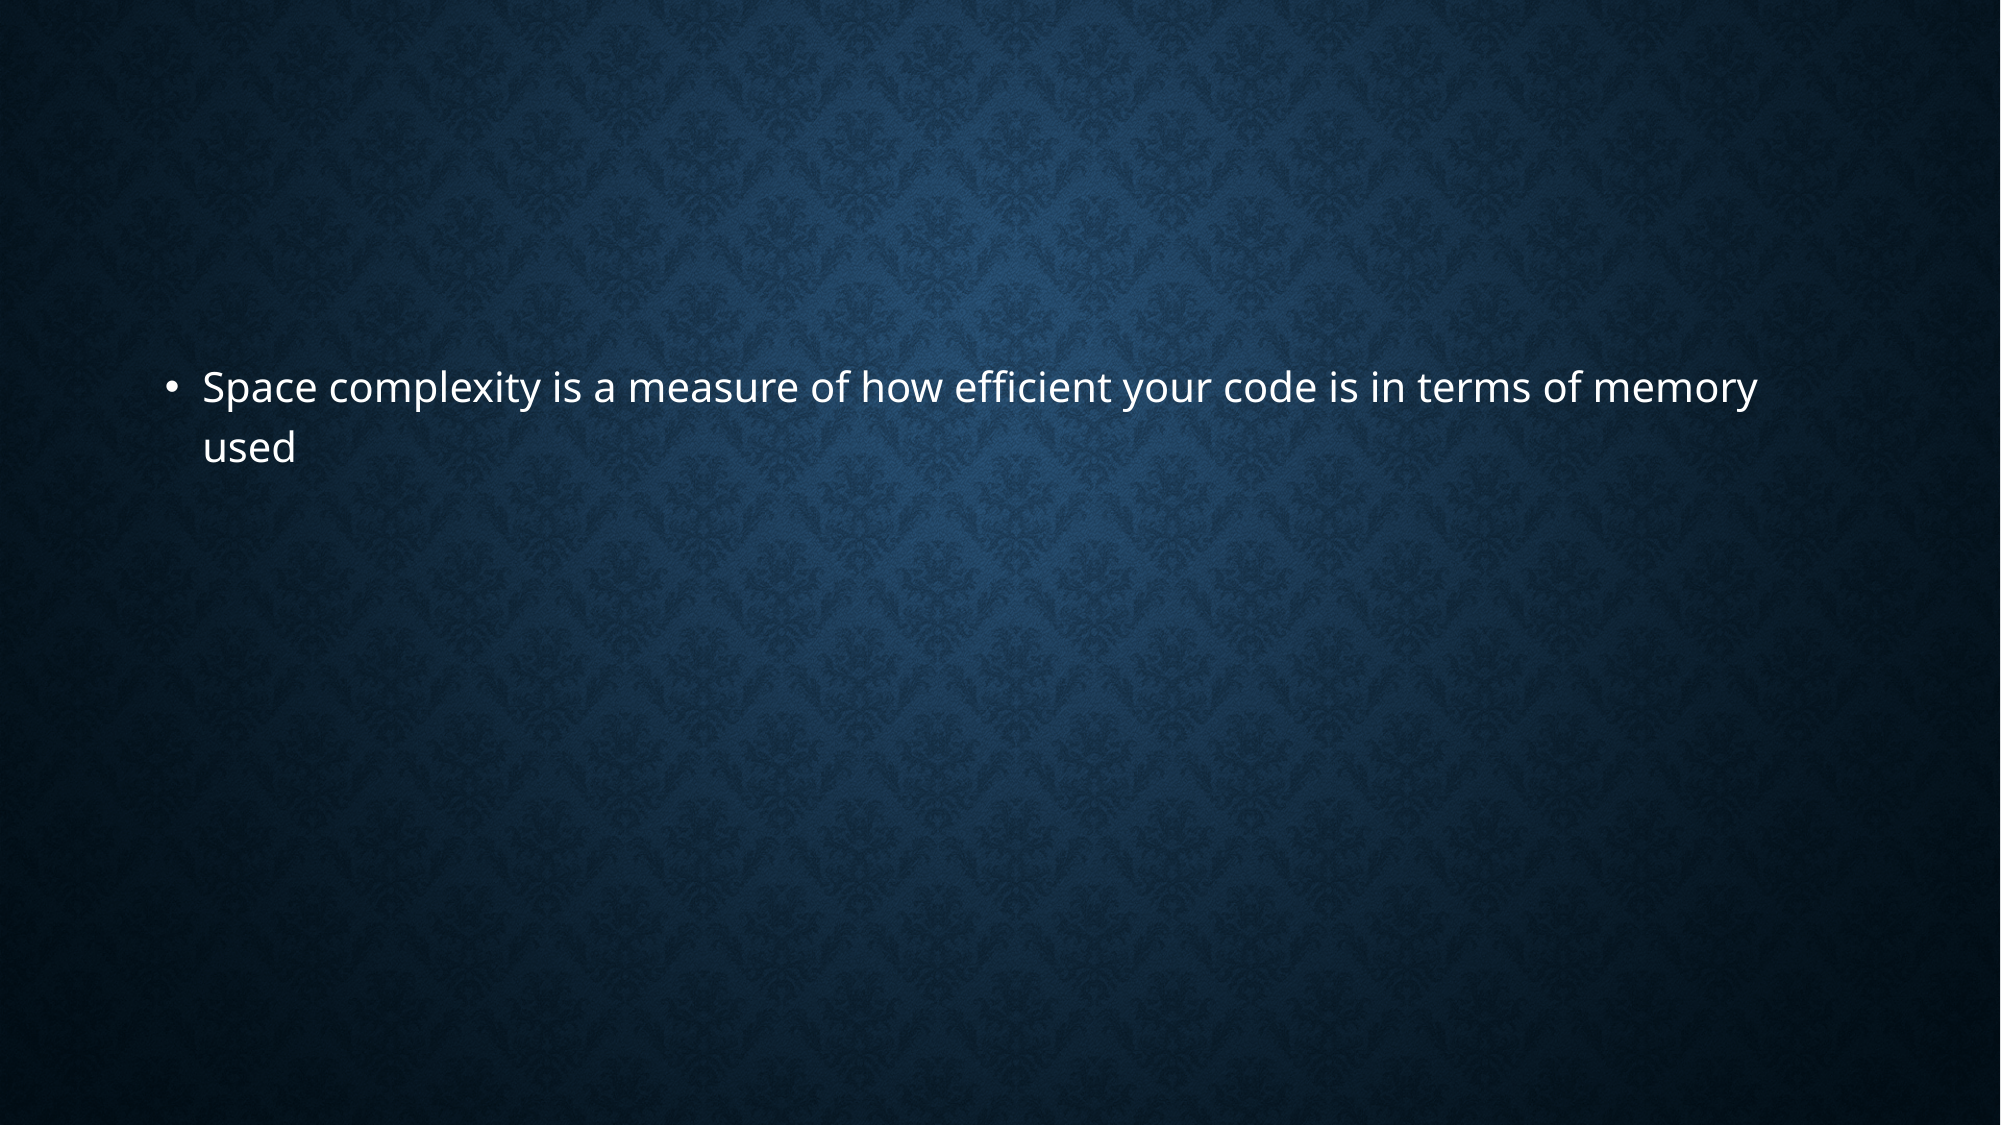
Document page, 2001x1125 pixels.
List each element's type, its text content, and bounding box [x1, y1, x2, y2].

list Space complexity is a measure of how efficient your code is in terms of memory used [149, 343, 1849, 950]
